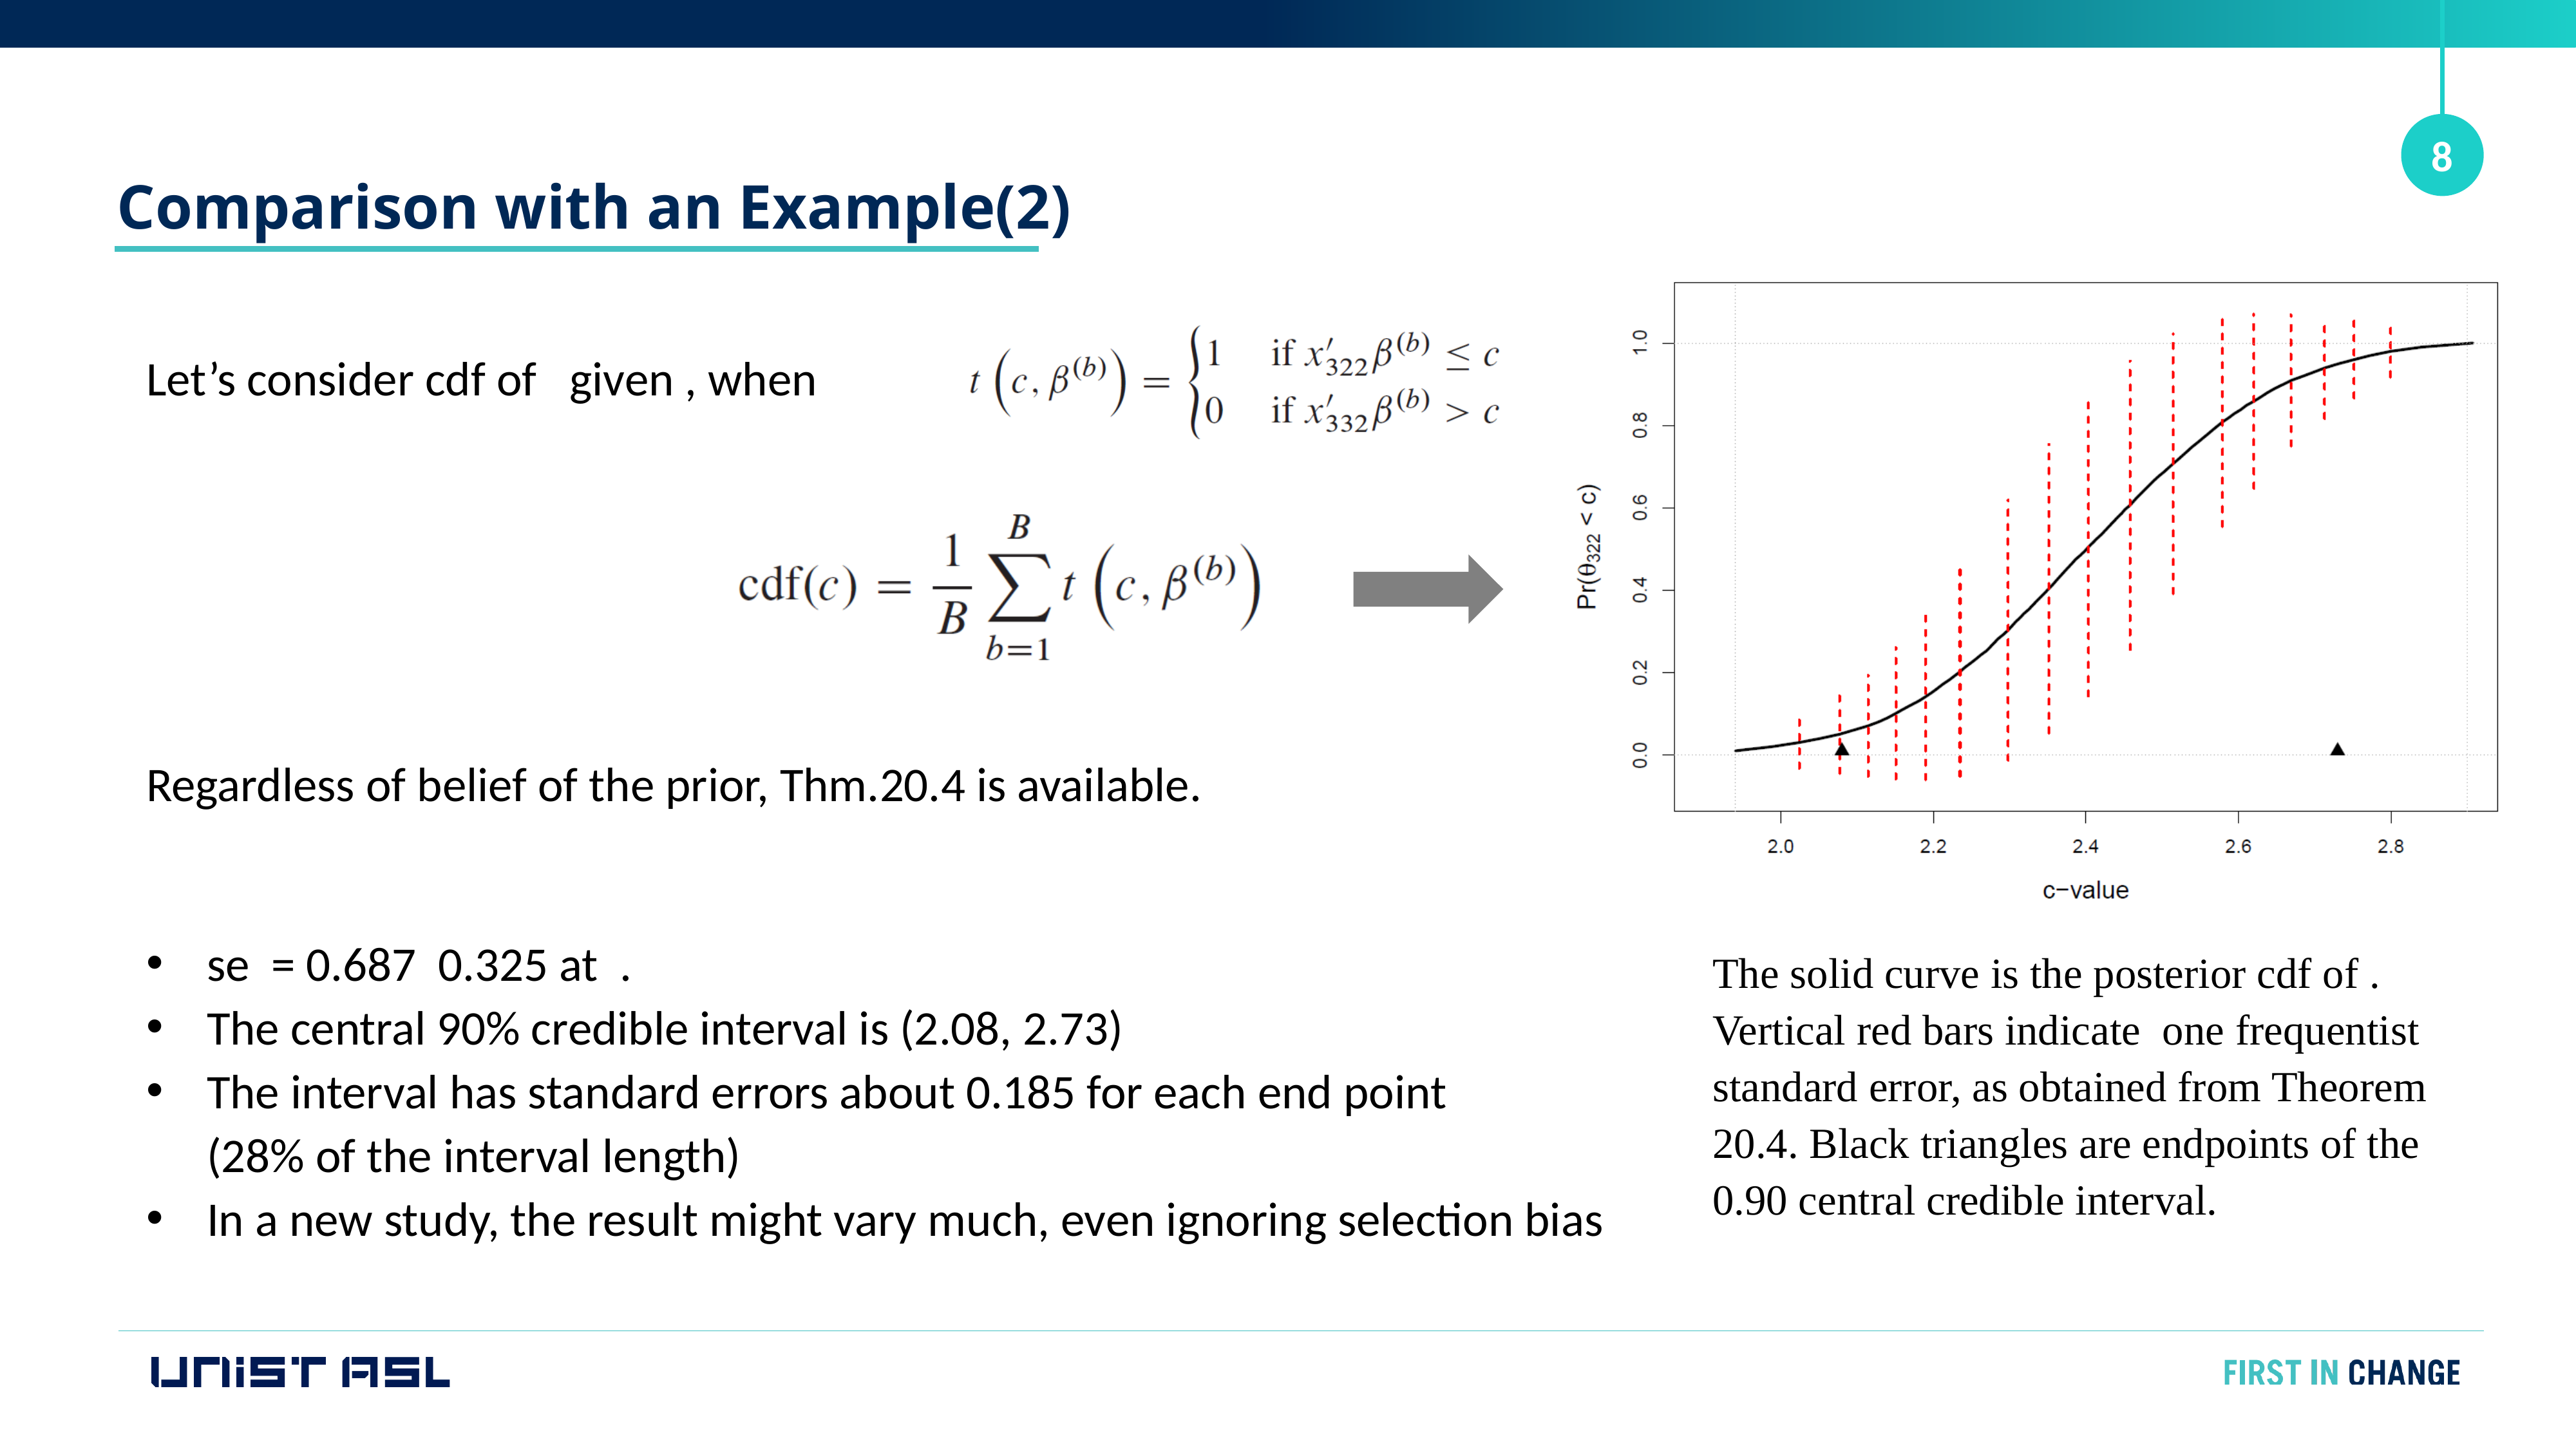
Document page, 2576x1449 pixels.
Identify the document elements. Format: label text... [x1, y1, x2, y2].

picture [342, 1357, 379, 1387]
picture [151, 1357, 326, 1387]
text_box [1352, 553, 1504, 626]
picture [382, 1358, 421, 1387]
text_box Comparison with an Example(2) [107, 164, 1137, 246]
picture [424, 1357, 450, 1387]
picture [1576, 277, 2500, 909]
picture [959, 314, 1504, 439]
picture [734, 506, 1266, 672]
